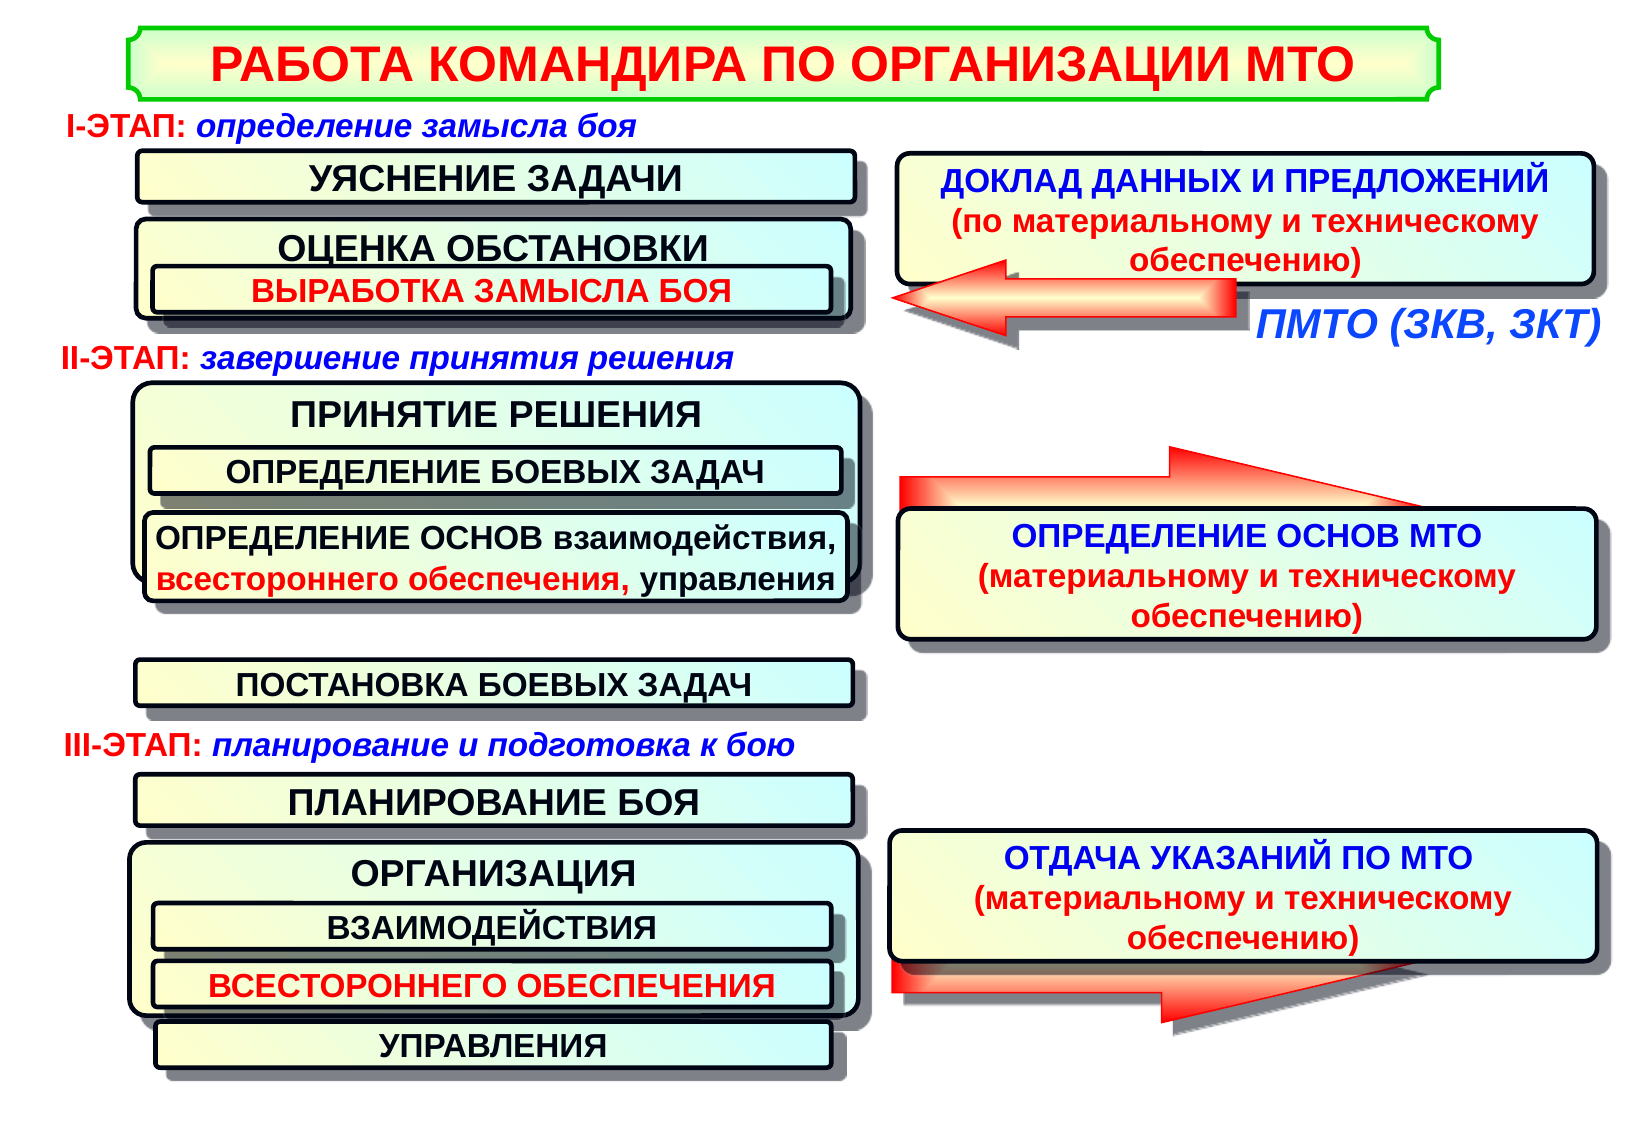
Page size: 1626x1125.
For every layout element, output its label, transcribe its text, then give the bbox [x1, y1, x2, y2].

text_box ПМТО (ЗКВ, ЗКТ) [1215, 297, 1625, 348]
text_box [892, 958, 1368, 1023]
text_box ВСЕСТОРОННЕГО ОБЕСПЕЧЕНИЯ [153, 960, 832, 1008]
text_box ВЗАИМОДЕЙСТВИЯ [153, 903, 832, 950]
text_box III-ЭТАП: планирование и подготовка к бою [34, 722, 935, 763]
text_box [900, 446, 1424, 513]
text_box ПРИНЯТИЕ РЕШЕНИЯ [132, 382, 861, 581]
text_box ОЦЕНКА ОБСТАНОВКИ [136, 218, 851, 319]
text_box ОТДАЧА УКАЗАНИЙ ПО МТО (материальному и техническому обеспечению) [889, 830, 1598, 962]
text_box ВЫРАБОТКА ЗАМЫСЛА БОЯ [152, 266, 831, 313]
text_box [892, 260, 1236, 336]
text_box ДОКЛАД ДАННЫХ И ПРЕДЛОЖЕНИЙ (по материальному и техническому обеспечению) [896, 153, 1594, 285]
text_box I-ЭТАП: определение замысла боя [37, 104, 937, 145]
text_box ОПРЕДЕЛЕНИЕ ОСНОВ МТО (материальному и техническому обеспечению) [897, 508, 1597, 640]
text_box УЯСНЕНИЕ ЗАДАЧИ [137, 150, 855, 203]
text_box II-ЭТАП: завершение принятия решения [32, 336, 932, 377]
text_box УПРАВЛЕНИЯ [155, 1021, 832, 1068]
text_box ОПРЕДЕЛЕНИЕ БОЕВЫХ ЗАДАЧ [149, 447, 842, 494]
text_box ОРГАНИЗАЦИЯ [129, 842, 859, 1016]
text_box РАБОТА КОМАНДИРА ПО ОРГАНИЗАЦИИ МТО [128, 28, 1439, 100]
text_box ПОСТАНОВКА БОЕВЫХ ЗАДАЧ [135, 659, 853, 706]
text_box ОПРЕДЕЛЕНИЕ ОСНОВ взаимодействия, всестороннего обеспечения, управления [144, 512, 848, 601]
text_box ПЛАНИРОВАНИЕ БОЯ [135, 774, 853, 826]
